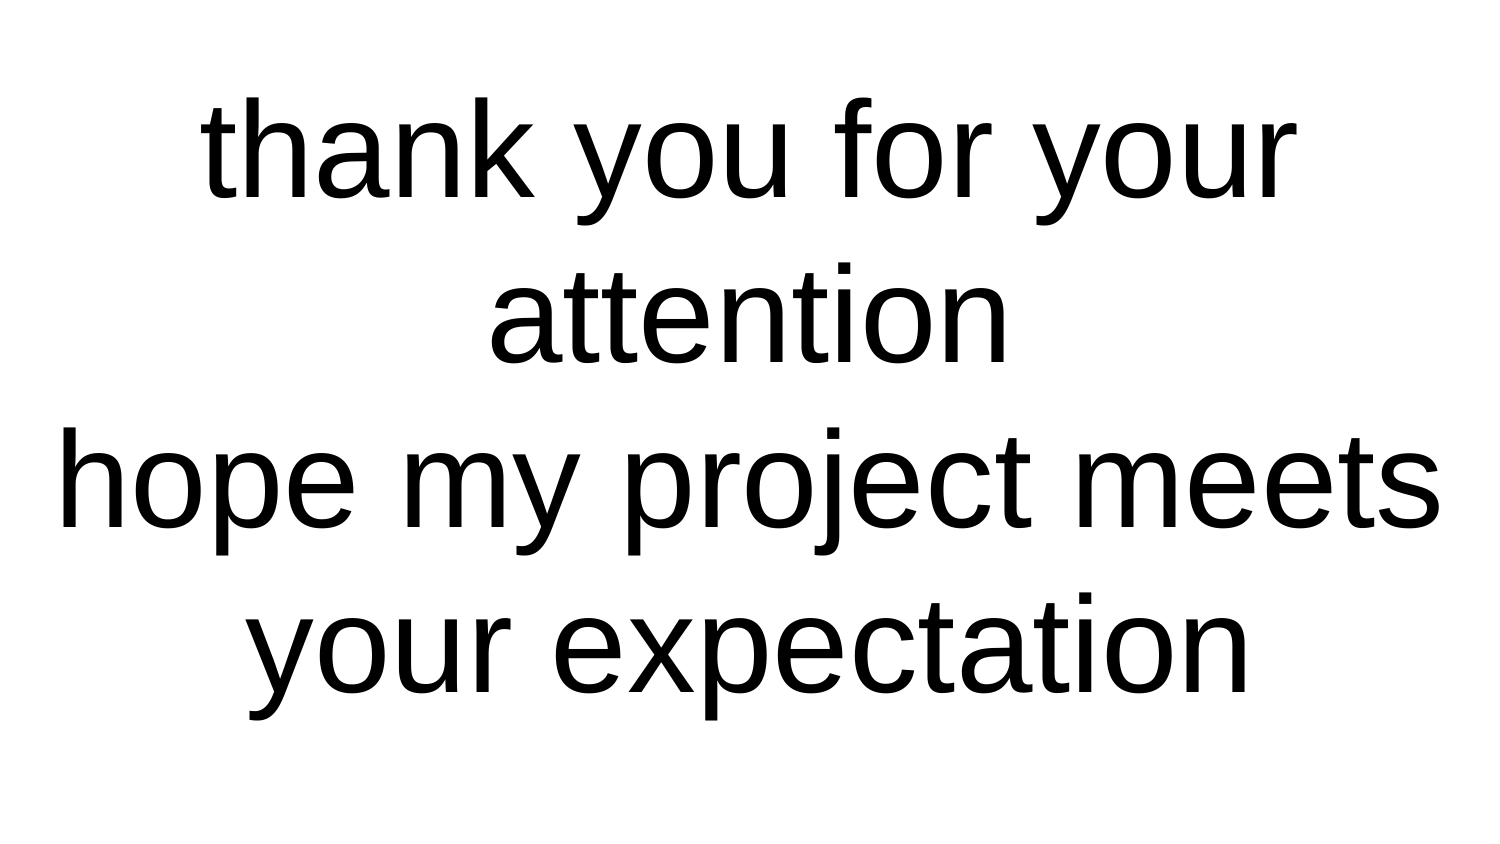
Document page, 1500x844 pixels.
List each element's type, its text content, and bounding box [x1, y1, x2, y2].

text_box thank you for your attention hope my project meets your expectation [0, 53, 1500, 728]
